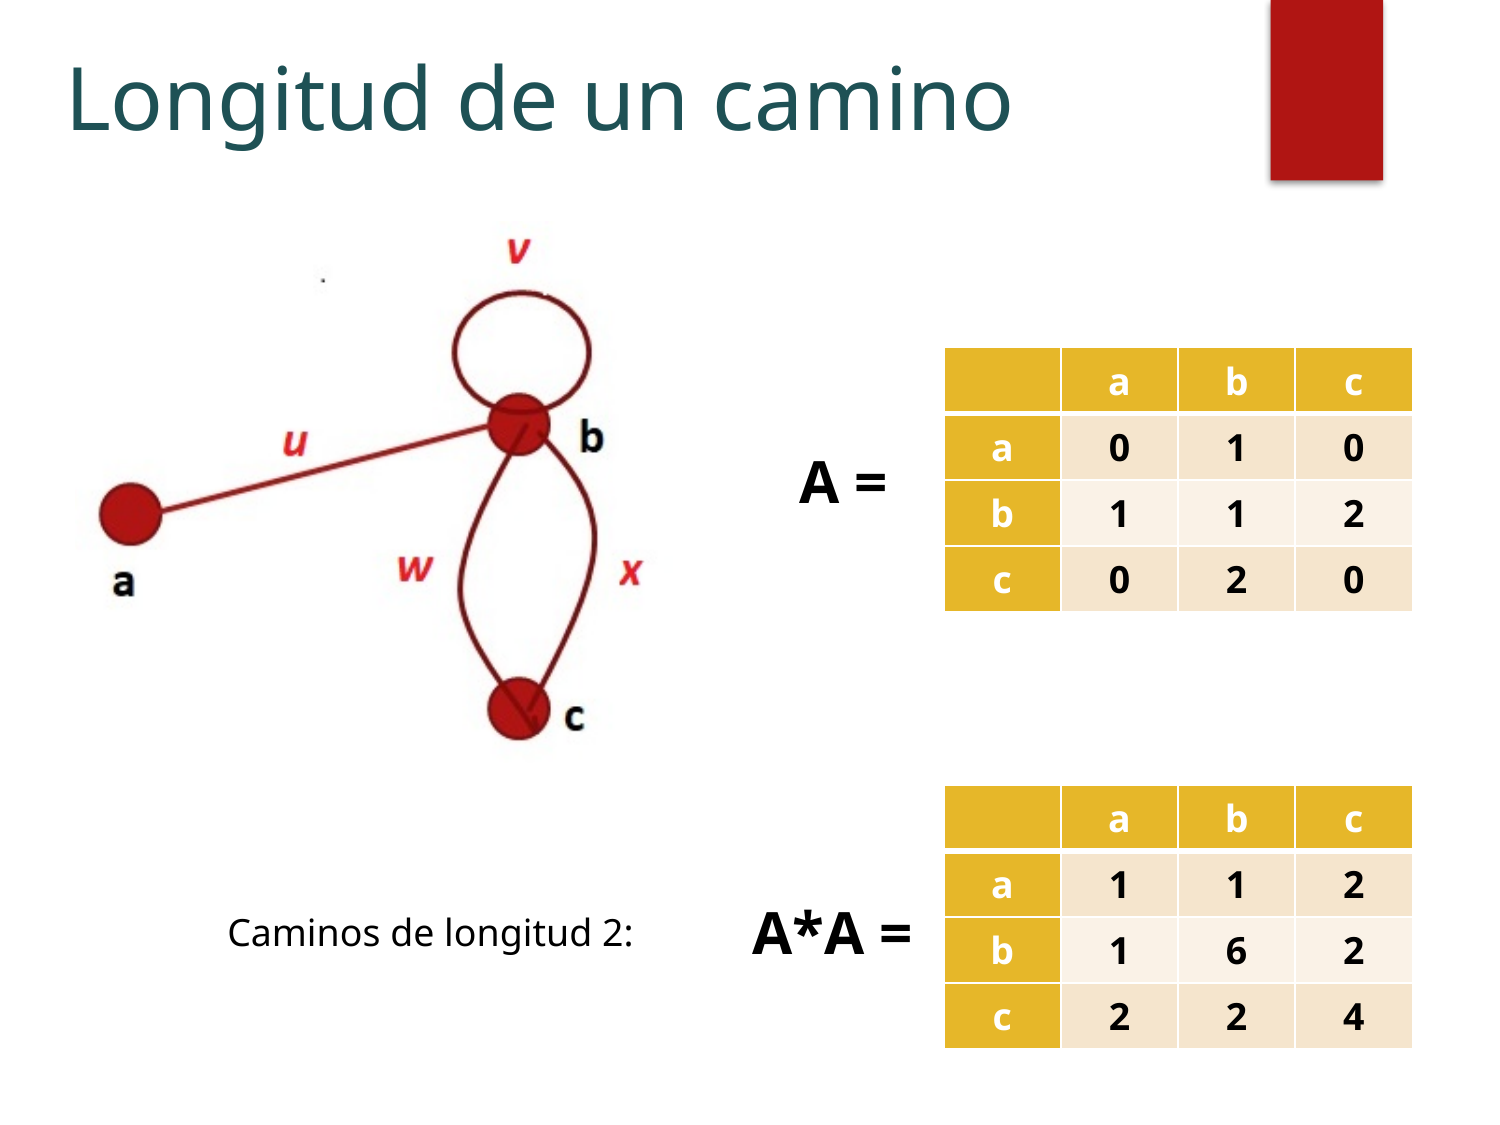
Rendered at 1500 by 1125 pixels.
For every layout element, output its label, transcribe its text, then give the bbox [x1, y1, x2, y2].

table_cell 2 [1296, 854, 1412, 916]
table_cell 2 [1179, 984, 1294, 1048]
table_header c [1296, 348, 1412, 411]
table_cell 1 [1062, 481, 1177, 545]
table_header a [1062, 786, 1177, 848]
table_cell c [945, 547, 1060, 611]
picture [74, 221, 691, 763]
text_box Caminos de longitud 2: [212, 901, 869, 962]
table_cell 6 [1179, 918, 1294, 982]
table_cell 1 [1062, 918, 1177, 982]
text_box A = [784, 437, 910, 523]
table_cell 0 [1062, 416, 1177, 479]
table_cell 2 [1296, 918, 1412, 982]
table_header c [1296, 786, 1412, 848]
table_cell 2 [1062, 984, 1177, 1048]
table_cell 1 [1179, 481, 1294, 545]
text_box A*A = [737, 889, 938, 974]
table_cell a [945, 416, 1060, 479]
table_cell 2 [1179, 547, 1294, 611]
table_cell 0 [1062, 547, 1177, 611]
table_header [945, 348, 1060, 411]
table_cell 1 [1179, 854, 1294, 916]
table_cell 0 [1296, 416, 1412, 479]
table_cell c [945, 984, 1060, 1048]
table_header b [1179, 348, 1294, 411]
table_cell 1 [1062, 854, 1177, 916]
table_cell 4 [1296, 984, 1412, 1048]
table_cell b [945, 481, 1060, 545]
table_header a [1062, 348, 1177, 411]
table_header [945, 786, 1060, 848]
table_header b [1179, 786, 1294, 848]
table_cell b [945, 918, 1060, 982]
table_cell 0 [1296, 547, 1412, 611]
table_cell 1 [1179, 416, 1294, 479]
title Longitud de un camino [50, 35, 1400, 223]
table_cell 2 [1296, 481, 1412, 545]
table_cell a [945, 854, 1060, 916]
